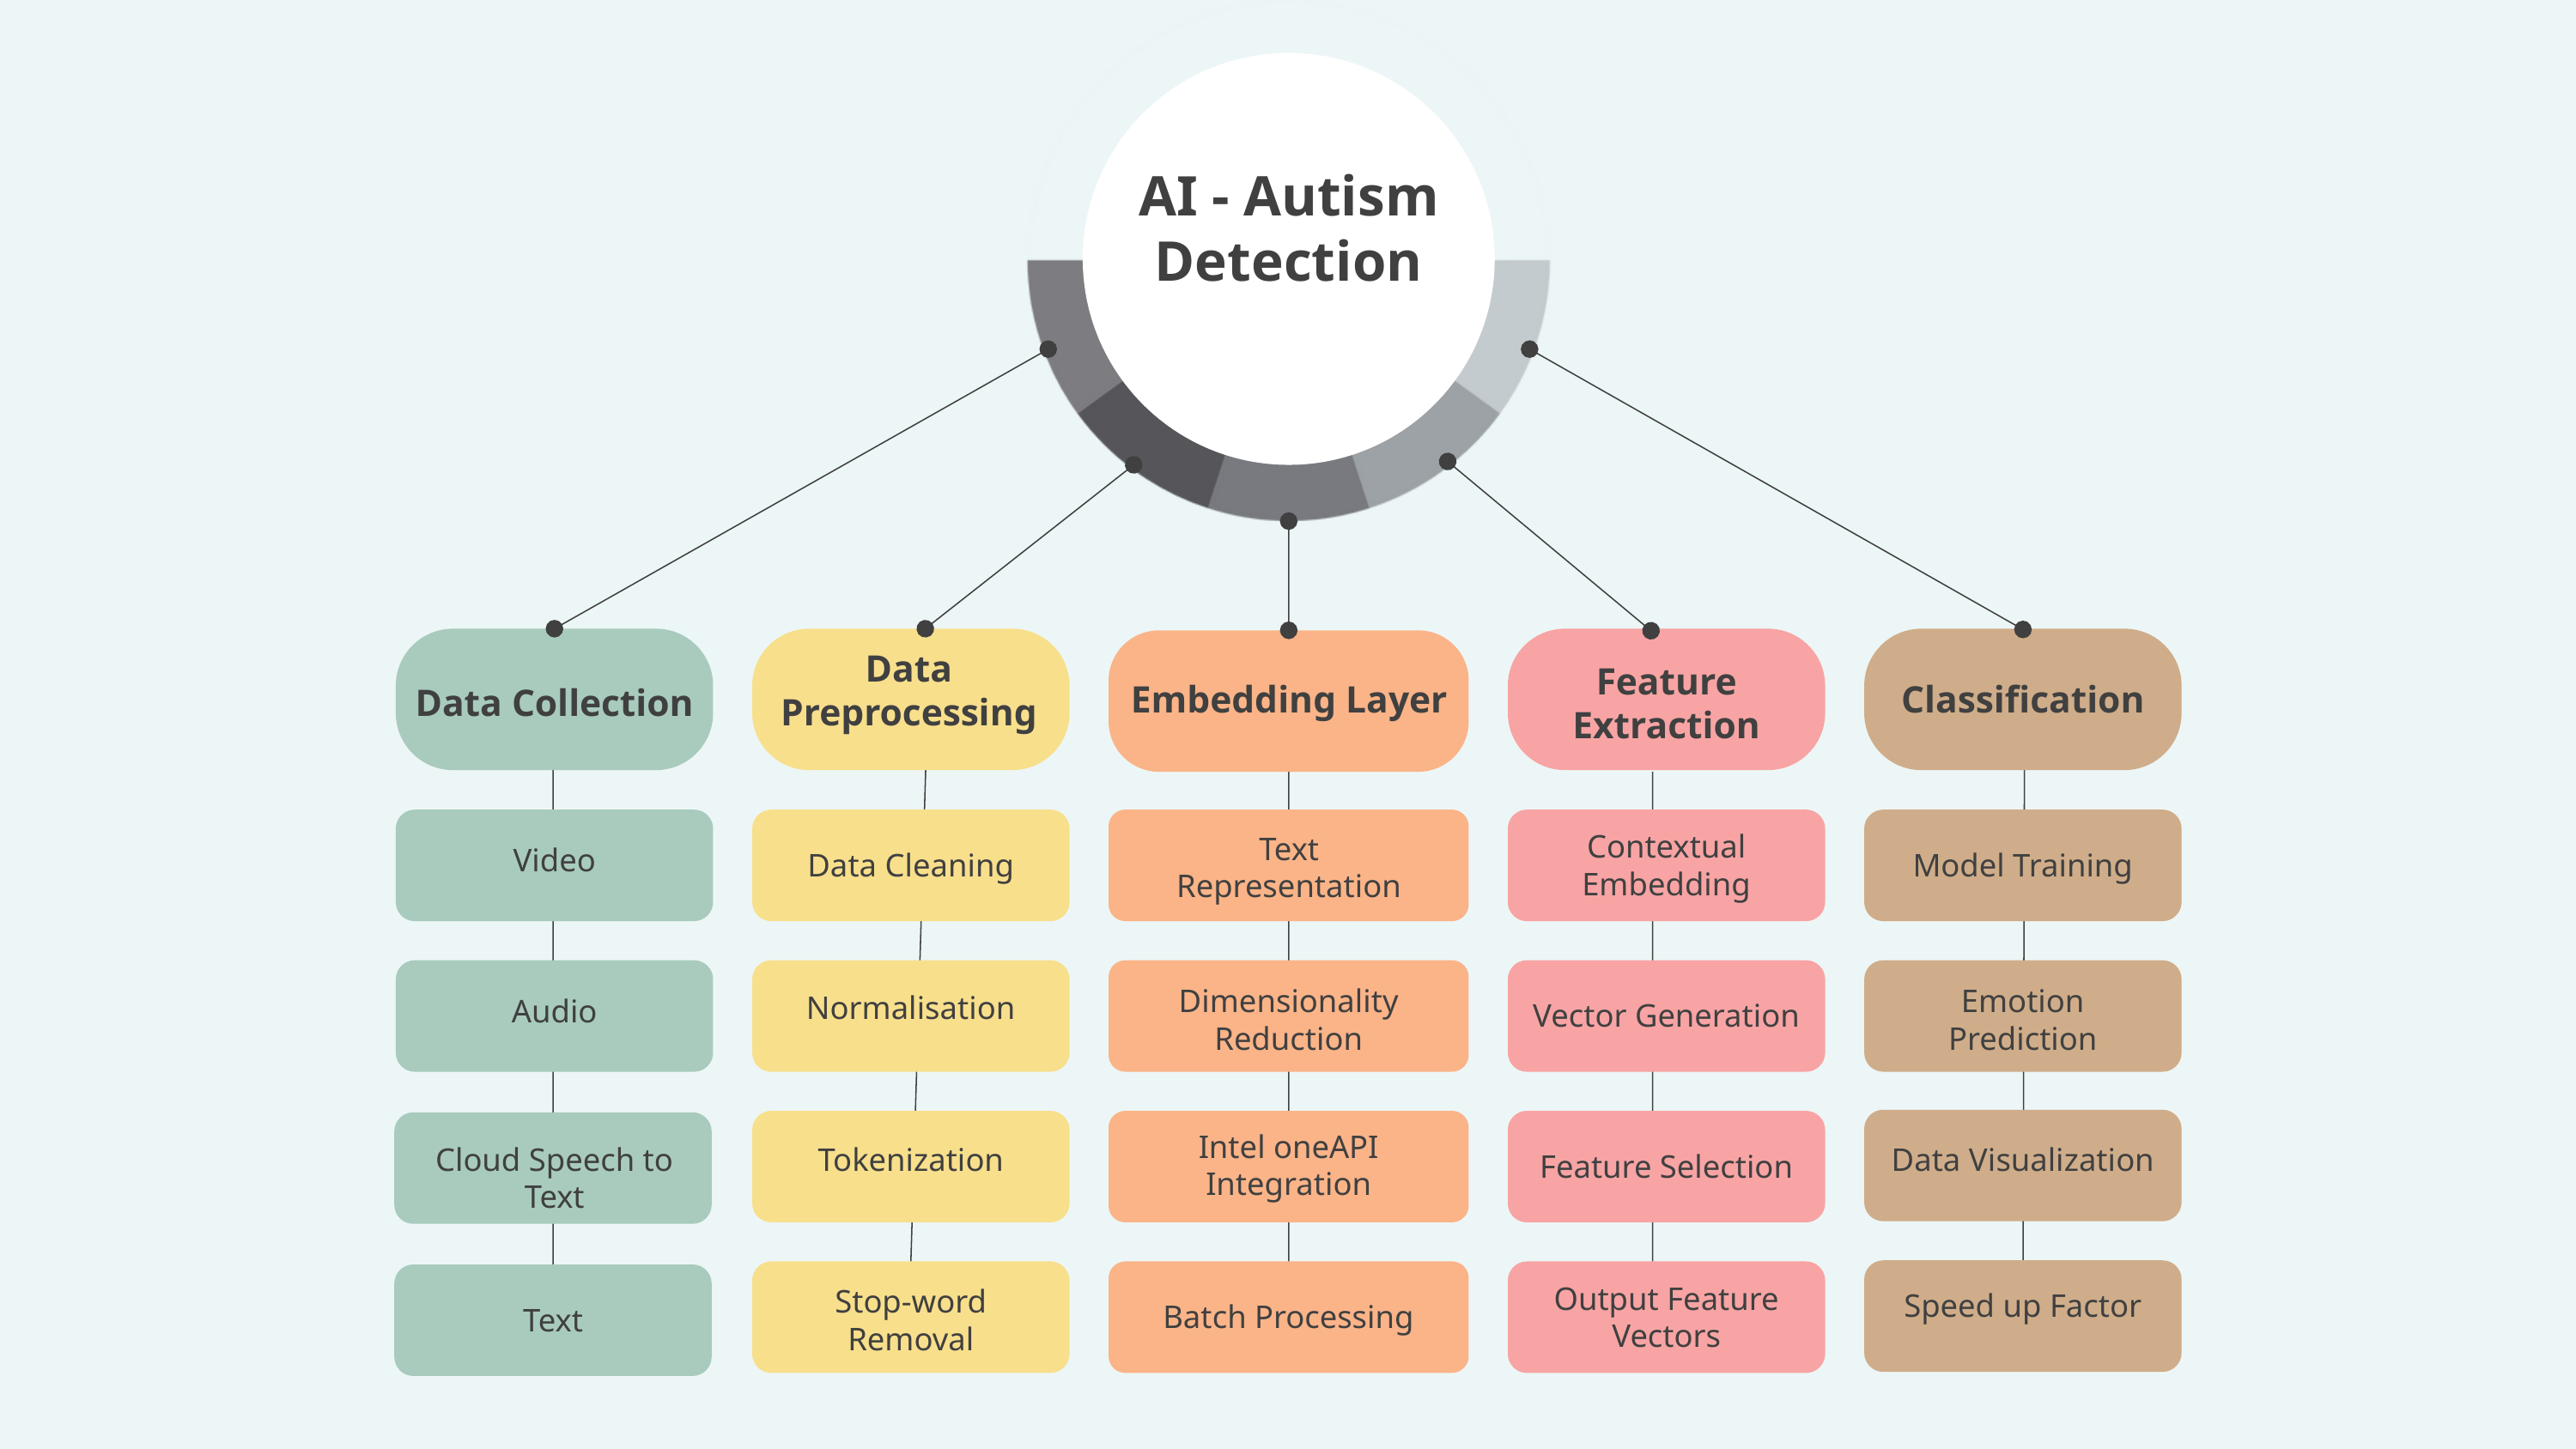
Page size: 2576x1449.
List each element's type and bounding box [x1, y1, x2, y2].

text_box [751, 809, 1070, 922]
text_box [751, 628, 1070, 771]
text_box [916, 581, 987, 627]
text_box [395, 628, 714, 771]
text_box [1863, 809, 2182, 922]
text_box [1108, 1261, 1469, 1373]
text_box [751, 1261, 1070, 1373]
text_box [1108, 630, 1469, 773]
text_box [1108, 809, 1469, 922]
text_box [546, 392, 971, 627]
text_box [1108, 1110, 1469, 1223]
text_box [393, 1112, 712, 1224]
text_box [1108, 960, 1469, 1072]
text_box [1507, 1110, 1826, 1223]
text_box [1591, 581, 1659, 627]
text_box [1863, 1109, 2182, 1222]
text_box [1507, 809, 1826, 922]
picture [975, 0, 1602, 573]
text_box [751, 960, 1070, 1072]
text_box [751, 1110, 1070, 1223]
text_box [1507, 628, 1826, 771]
text_box [1863, 1259, 2182, 1373]
text_box [1280, 581, 1297, 628]
text_box [1607, 392, 2032, 627]
text_box [1507, 960, 1826, 1072]
text_box [1082, 52, 1495, 465]
text_box [395, 960, 714, 1072]
text_box [1863, 960, 2182, 1072]
text_box [1507, 1261, 1826, 1373]
text_box [393, 1264, 712, 1377]
text_box [395, 809, 714, 922]
text_box [1863, 628, 2182, 771]
